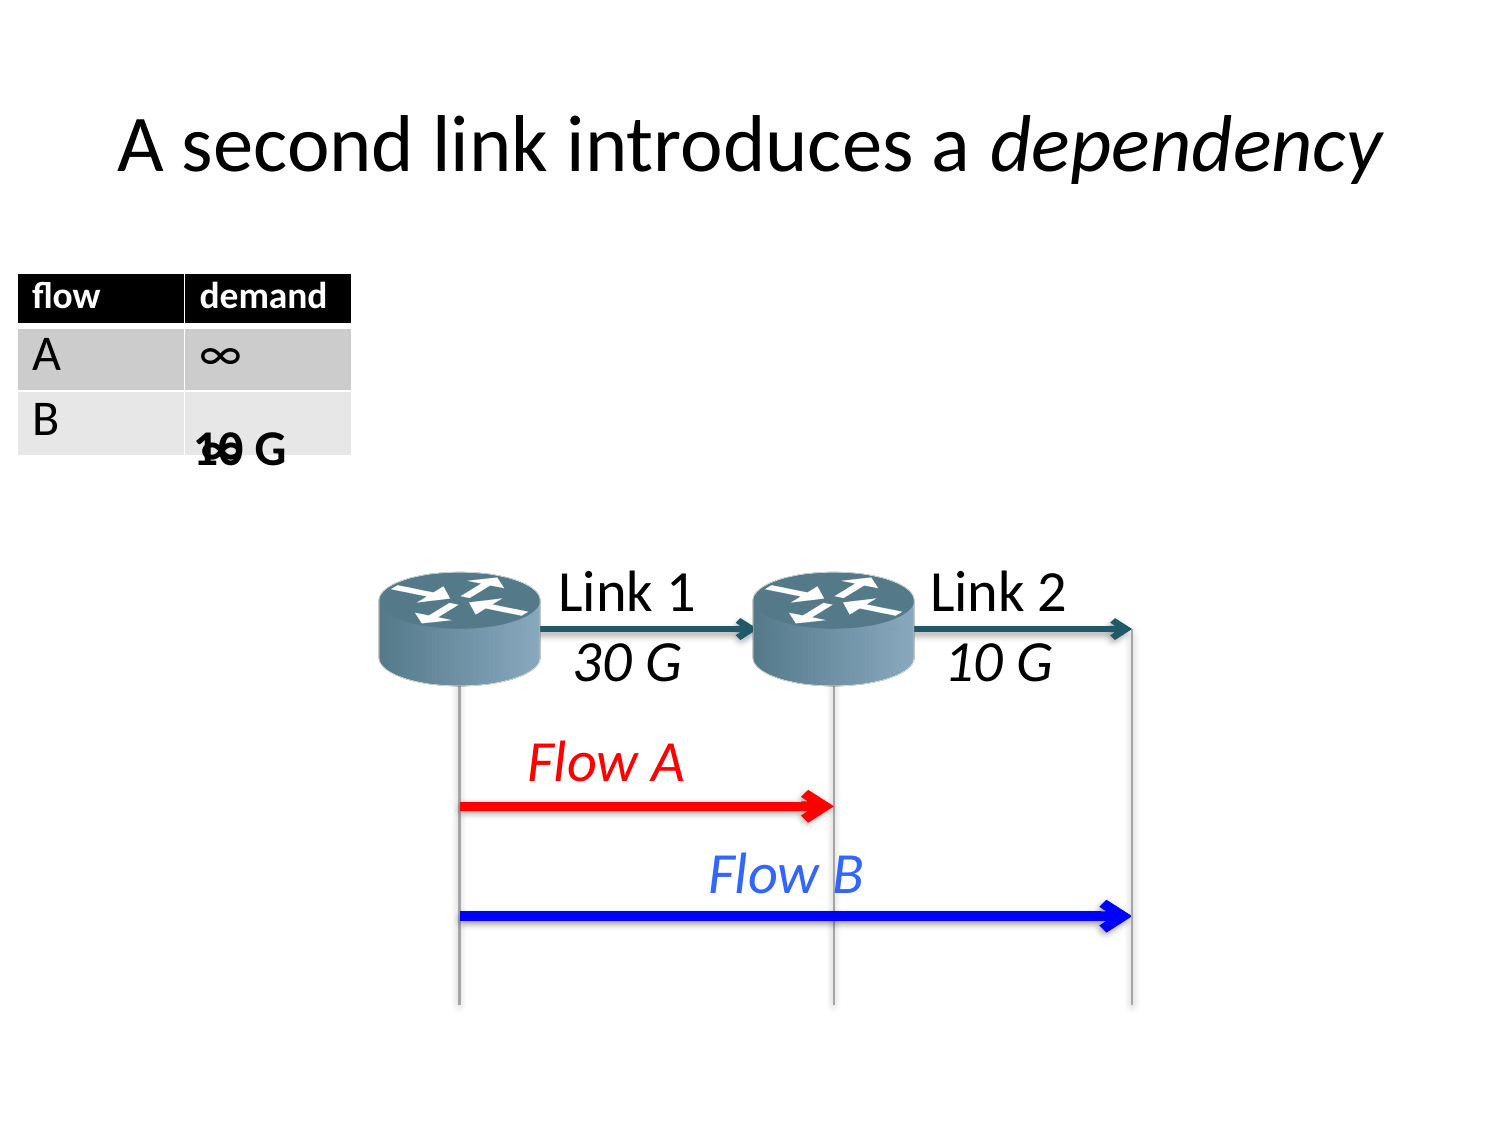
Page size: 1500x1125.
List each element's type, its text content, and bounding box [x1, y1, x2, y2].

text_box 10 G [178, 408, 185, 483]
table_cell [185, 392, 351, 455]
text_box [376, 545, 1234, 1006]
table_header flow [18, 274, 184, 323]
text_box 10 G [258, 408, 302, 483]
title A second link introduces a dependency [75, 45, 1425, 233]
table_cell ∞ [185, 329, 351, 390]
table_cell B [18, 392, 184, 455]
table_header demand [185, 274, 351, 323]
text_box ∞ [185, 408, 258, 483]
table_cell A [18, 329, 184, 390]
